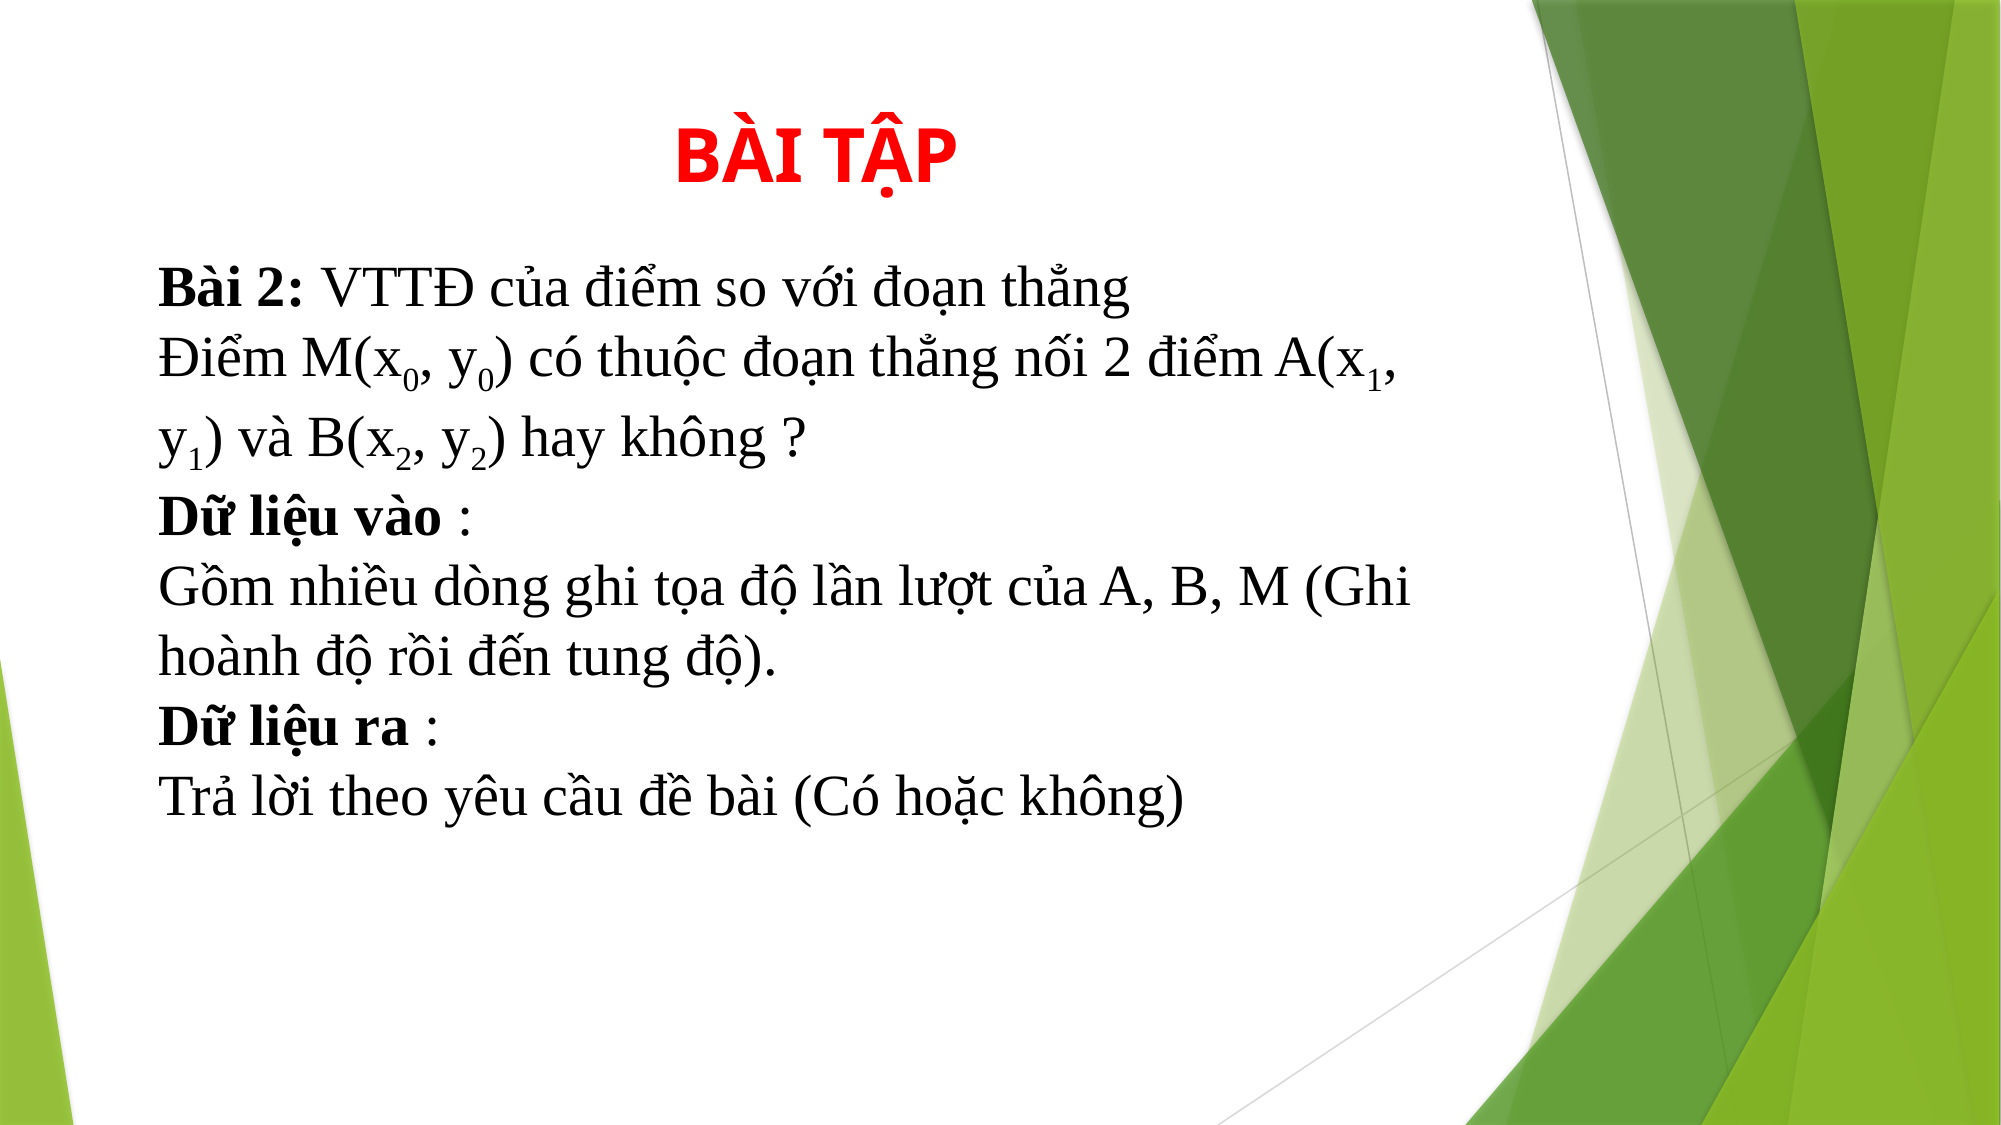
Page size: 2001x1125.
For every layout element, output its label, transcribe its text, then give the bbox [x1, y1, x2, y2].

title BÀI TẬP [111, 99, 1522, 317]
text_box Bài 2: VTTĐ của điểm so với đoạn thẳng Điểm M(x0, y0) có thuộc đoạn thẳng nối 2 điểm A(x1, y1) và B(x2, y2) hay không ? Dữ liệu vào : Gồm nhiều dòng ghi tọa độ lần lượt của A, B, M (Ghi hoành độ rồi đến tung độ). Dữ liệu ra : Trả lời theo yêu cầu đề bài (Có hoặc không) [143, 240, 1476, 835]
